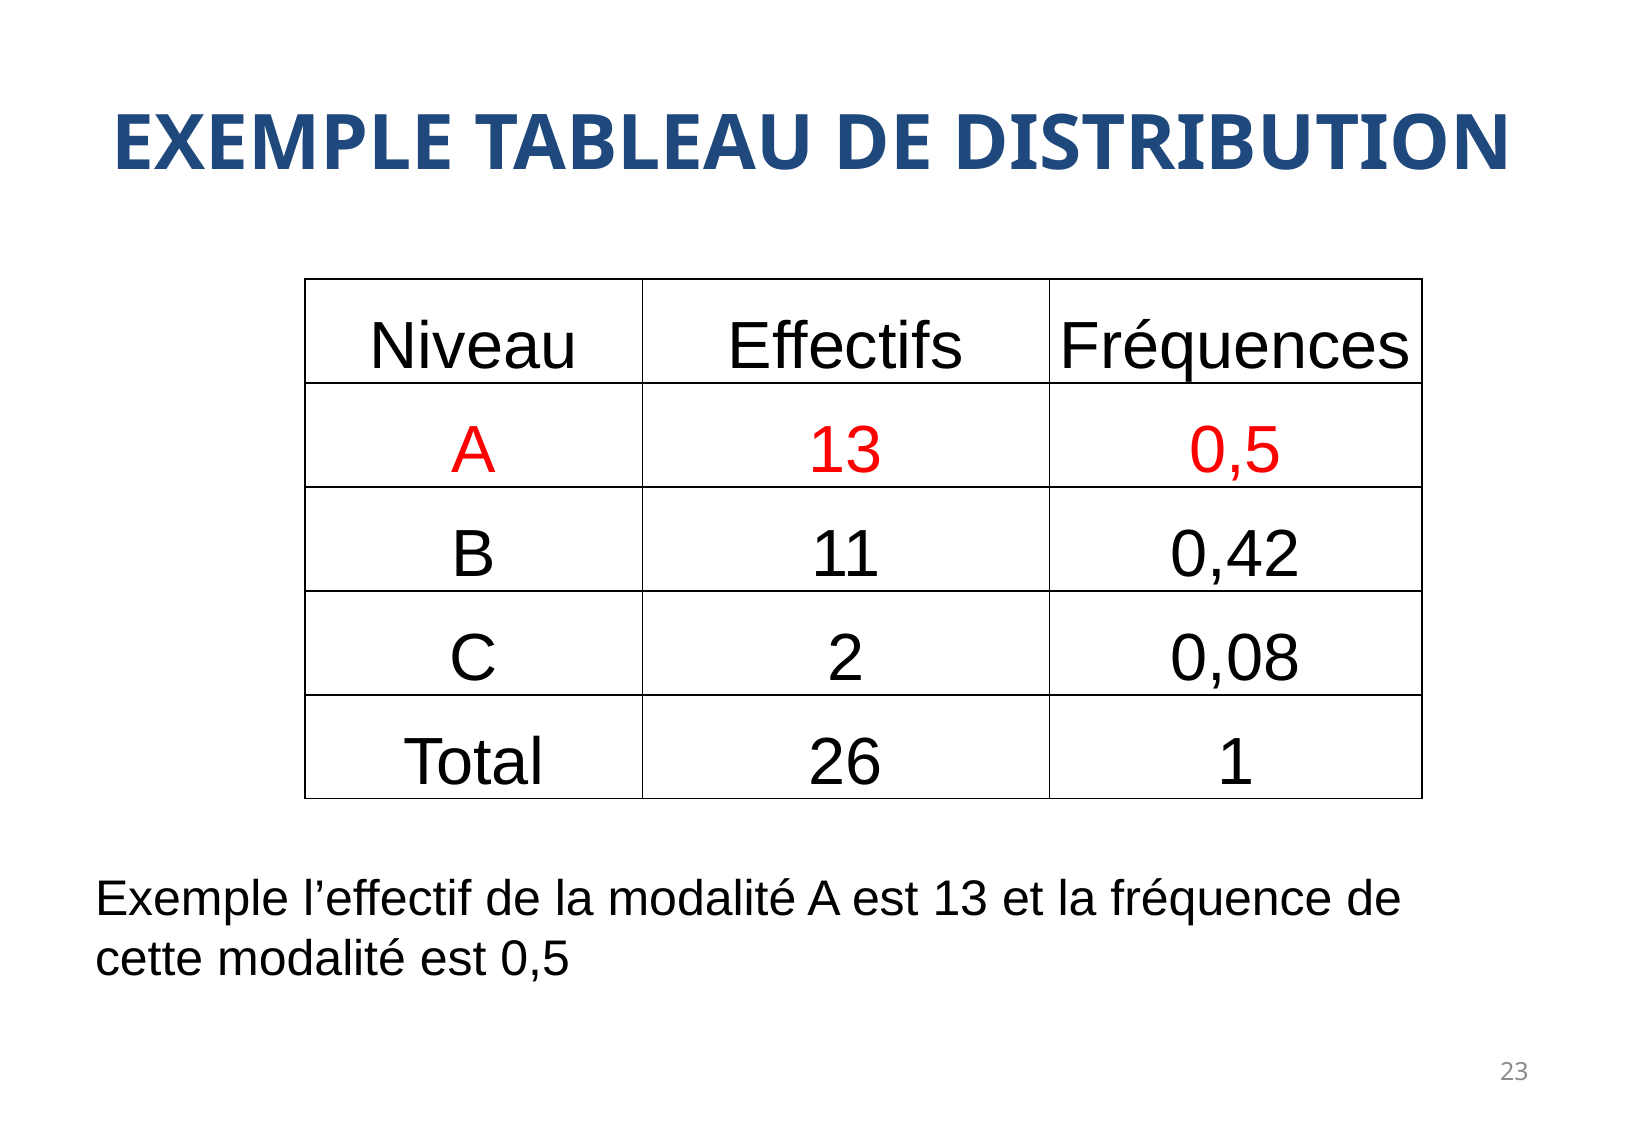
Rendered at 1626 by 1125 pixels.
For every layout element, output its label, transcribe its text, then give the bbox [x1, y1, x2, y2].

table_cell 2 [643, 592, 1049, 694]
table_header Effectifs [643, 280, 1049, 382]
table_cell 0,42 [1050, 488, 1421, 590]
table_cell B [306, 488, 642, 590]
table_cell C [306, 592, 642, 694]
table_cell Total [306, 696, 642, 798]
table_cell 0,5 [1050, 384, 1421, 486]
table_cell A [306, 384, 642, 486]
table_cell 13 [643, 384, 1049, 486]
table_cell 26 [643, 696, 1049, 798]
slide_number 23 [1164, 1042, 1544, 1103]
table_cell 11 [643, 488, 1049, 590]
table_cell 1 [1050, 696, 1421, 798]
title EXEMPLE TABLEAU DE DISTRIBUTION [81, 45, 1544, 233]
table_cell 0,08 [1050, 592, 1421, 694]
table_header Niveau [306, 280, 642, 382]
table_header Fréquences [1050, 280, 1421, 382]
text_box Exemple l’effectif de la modalité A est 13 et la fréquence de cette modalité est 0,5 [80, 857, 1522, 993]
